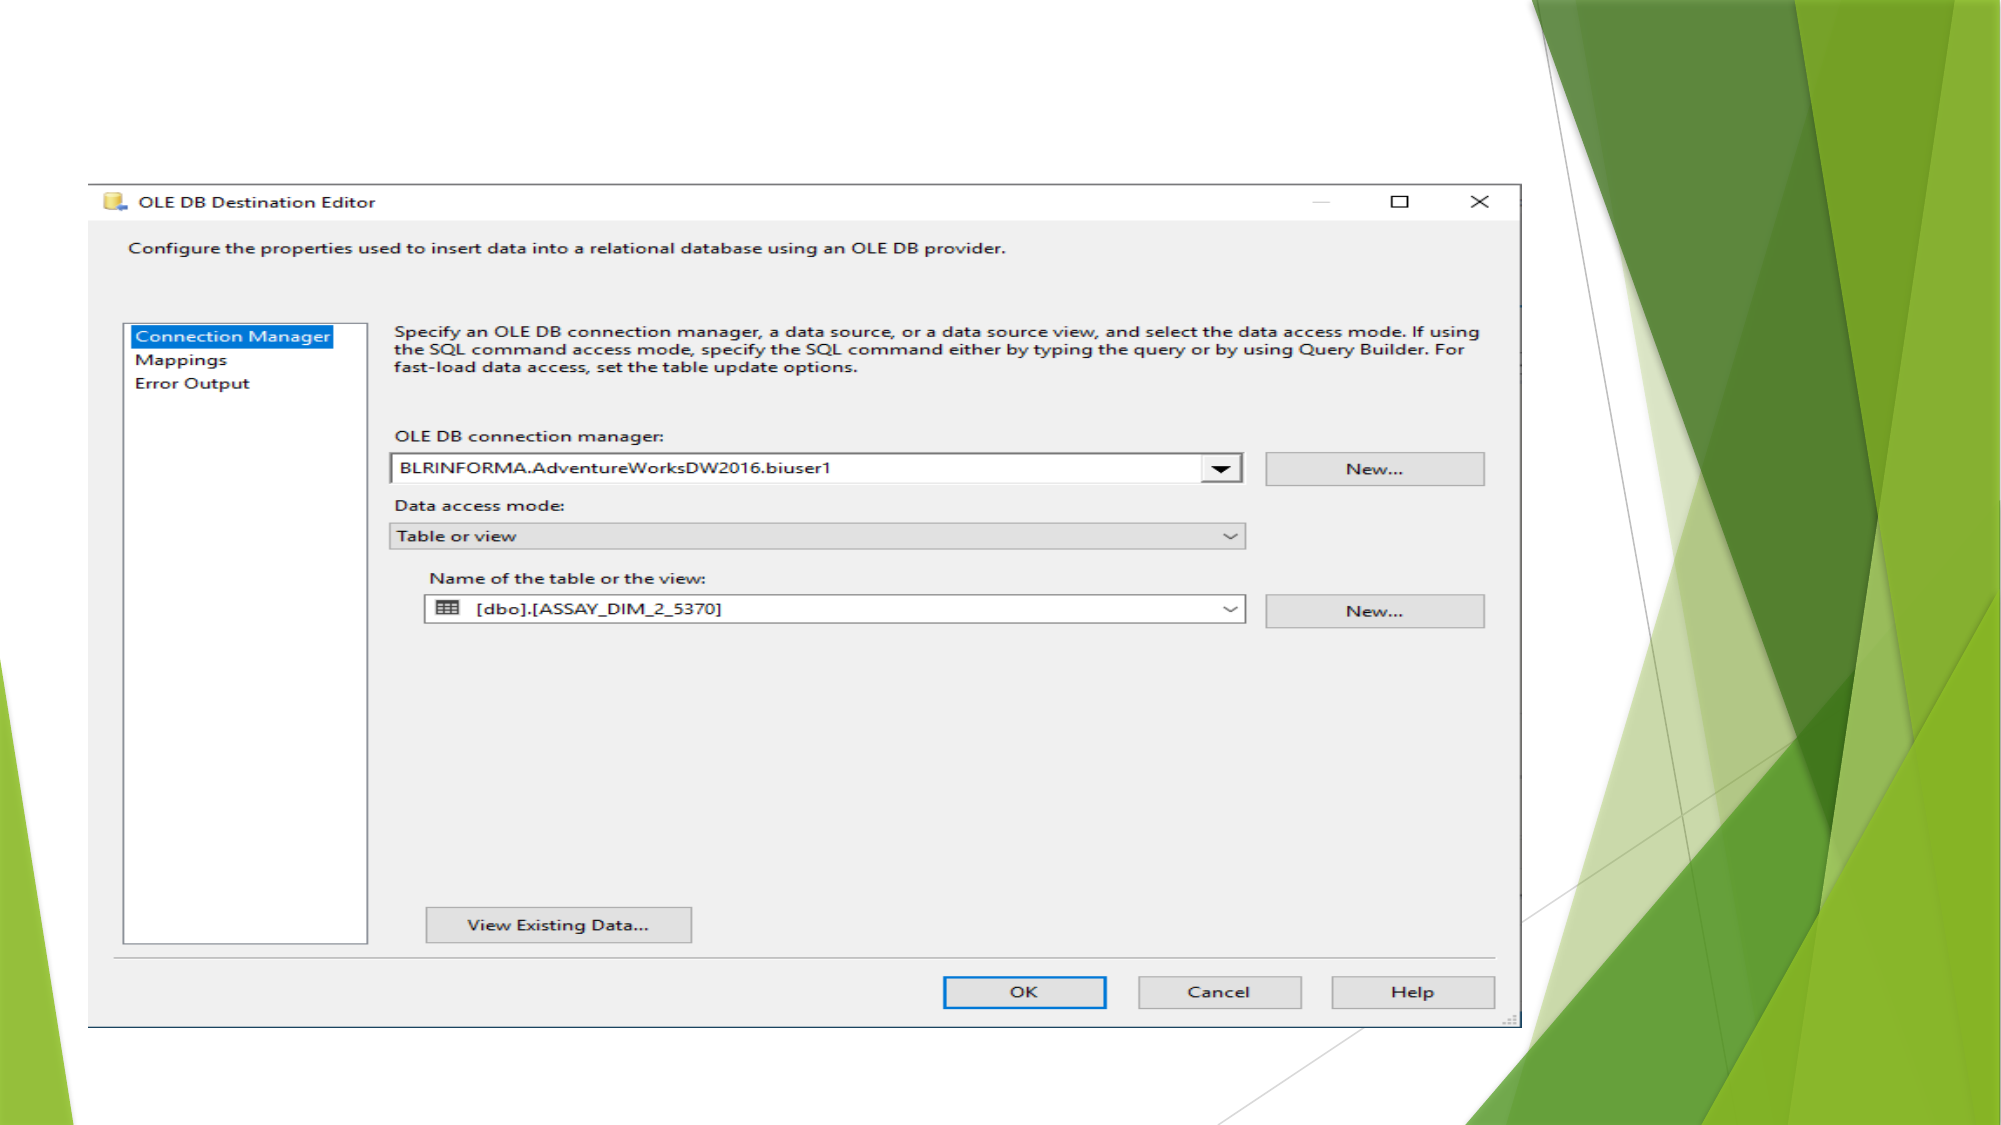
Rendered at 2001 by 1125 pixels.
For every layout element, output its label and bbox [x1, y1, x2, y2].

list [88, 182, 1522, 1028]
